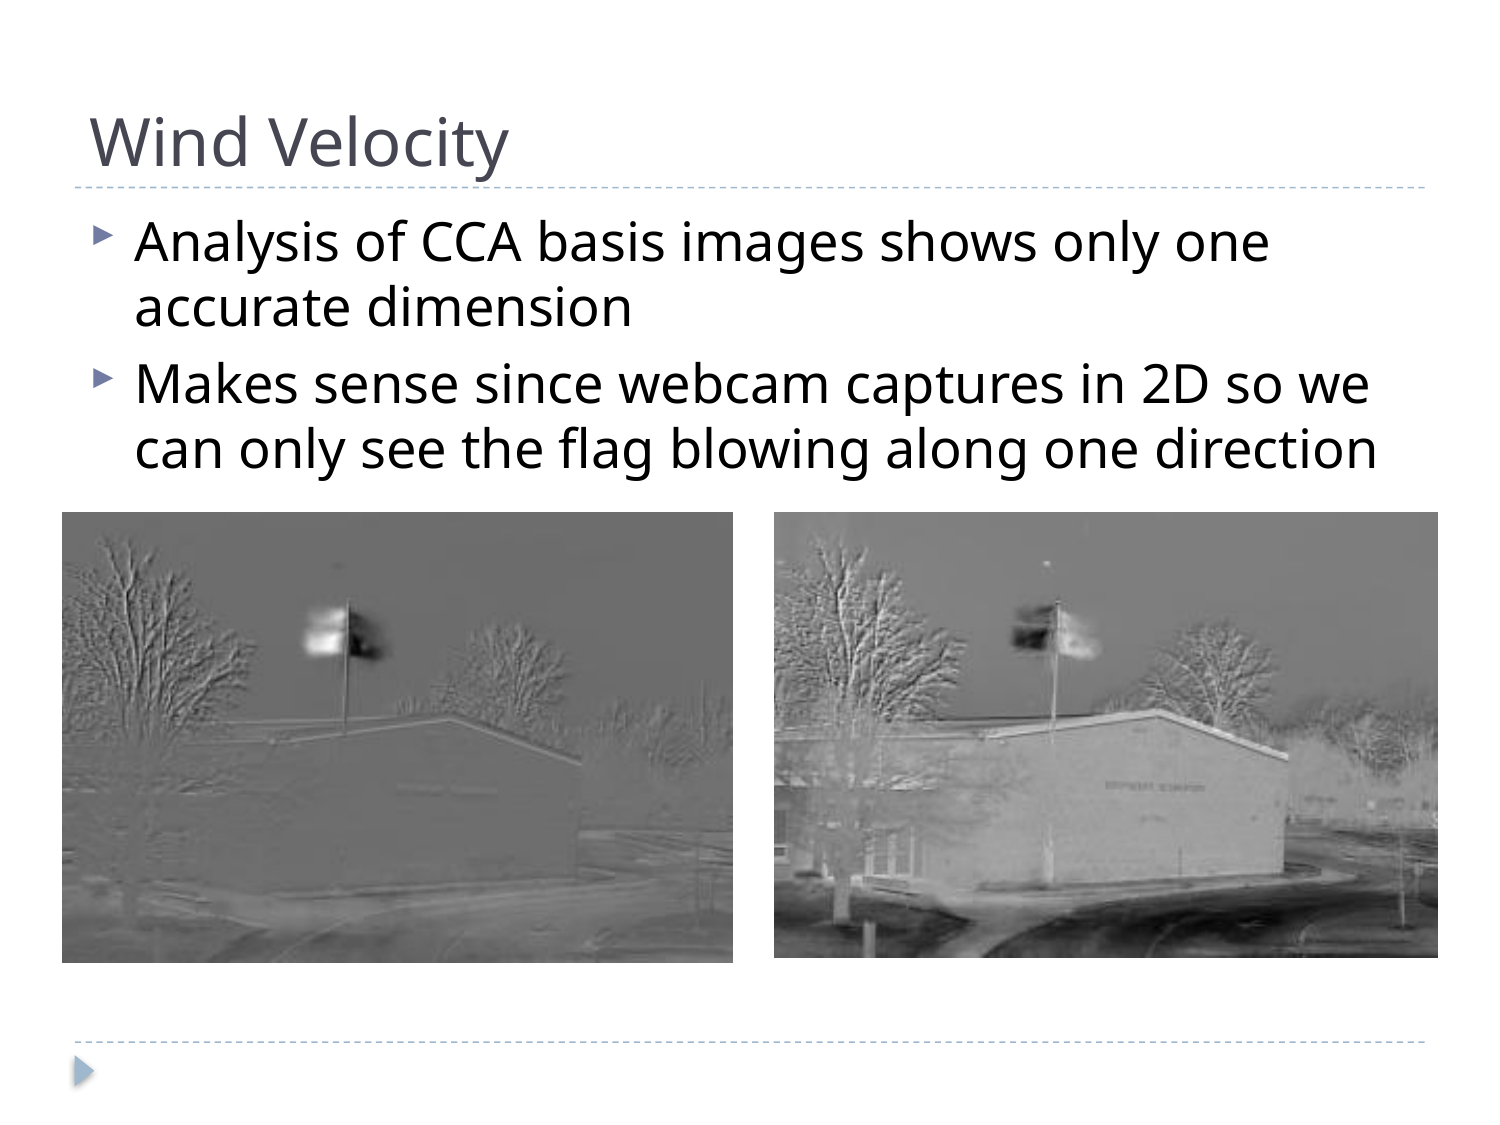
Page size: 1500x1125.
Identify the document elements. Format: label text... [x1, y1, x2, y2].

list Analysis of CCA basis images shows only one accurate dimension Makes sense since webcam captures in 2D so we can only see the flag blowing along one direction [75, 200, 1425, 1010]
title Wind Velocity [75, 24, 1425, 188]
picture [774, 512, 1438, 958]
picture [62, 512, 733, 963]
